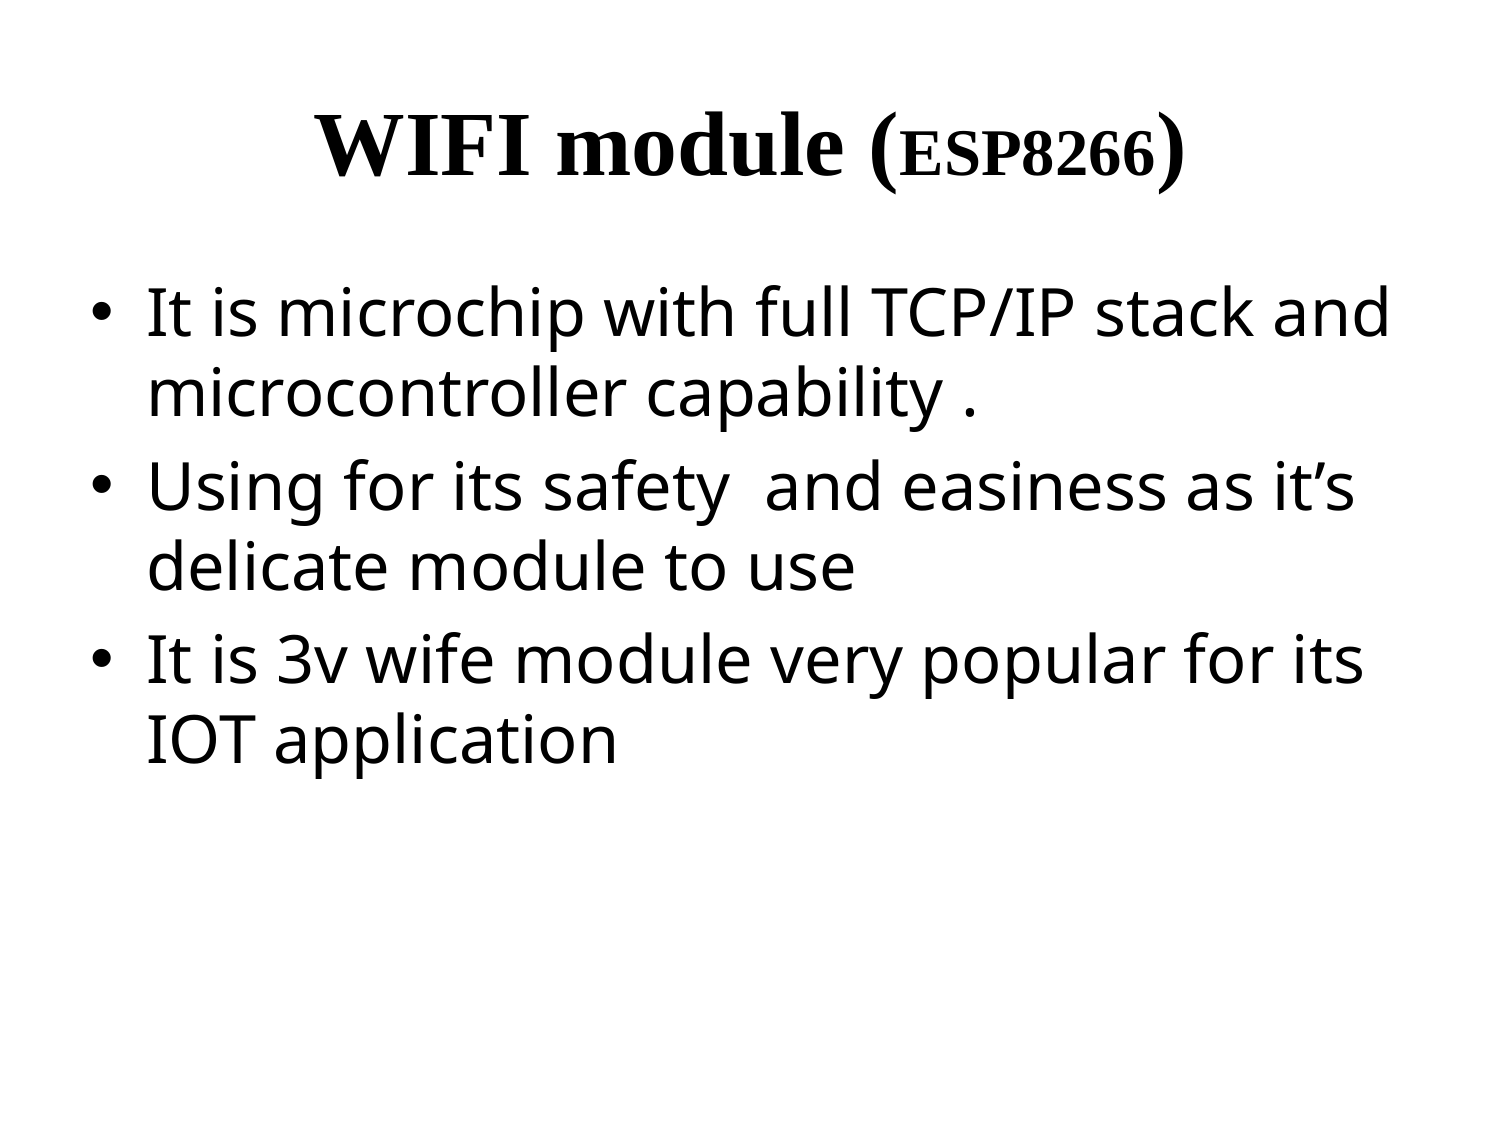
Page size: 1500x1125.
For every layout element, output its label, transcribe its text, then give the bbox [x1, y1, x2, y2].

list It is microchip with full TCP/IP stack and microcontroller capability . Using for its safety and easiness as it’s delicate module to use It is 3v wife module very popular for its IOT application [75, 262, 1425, 1005]
title WIFI module (ESP8266) [75, 45, 1425, 233]
